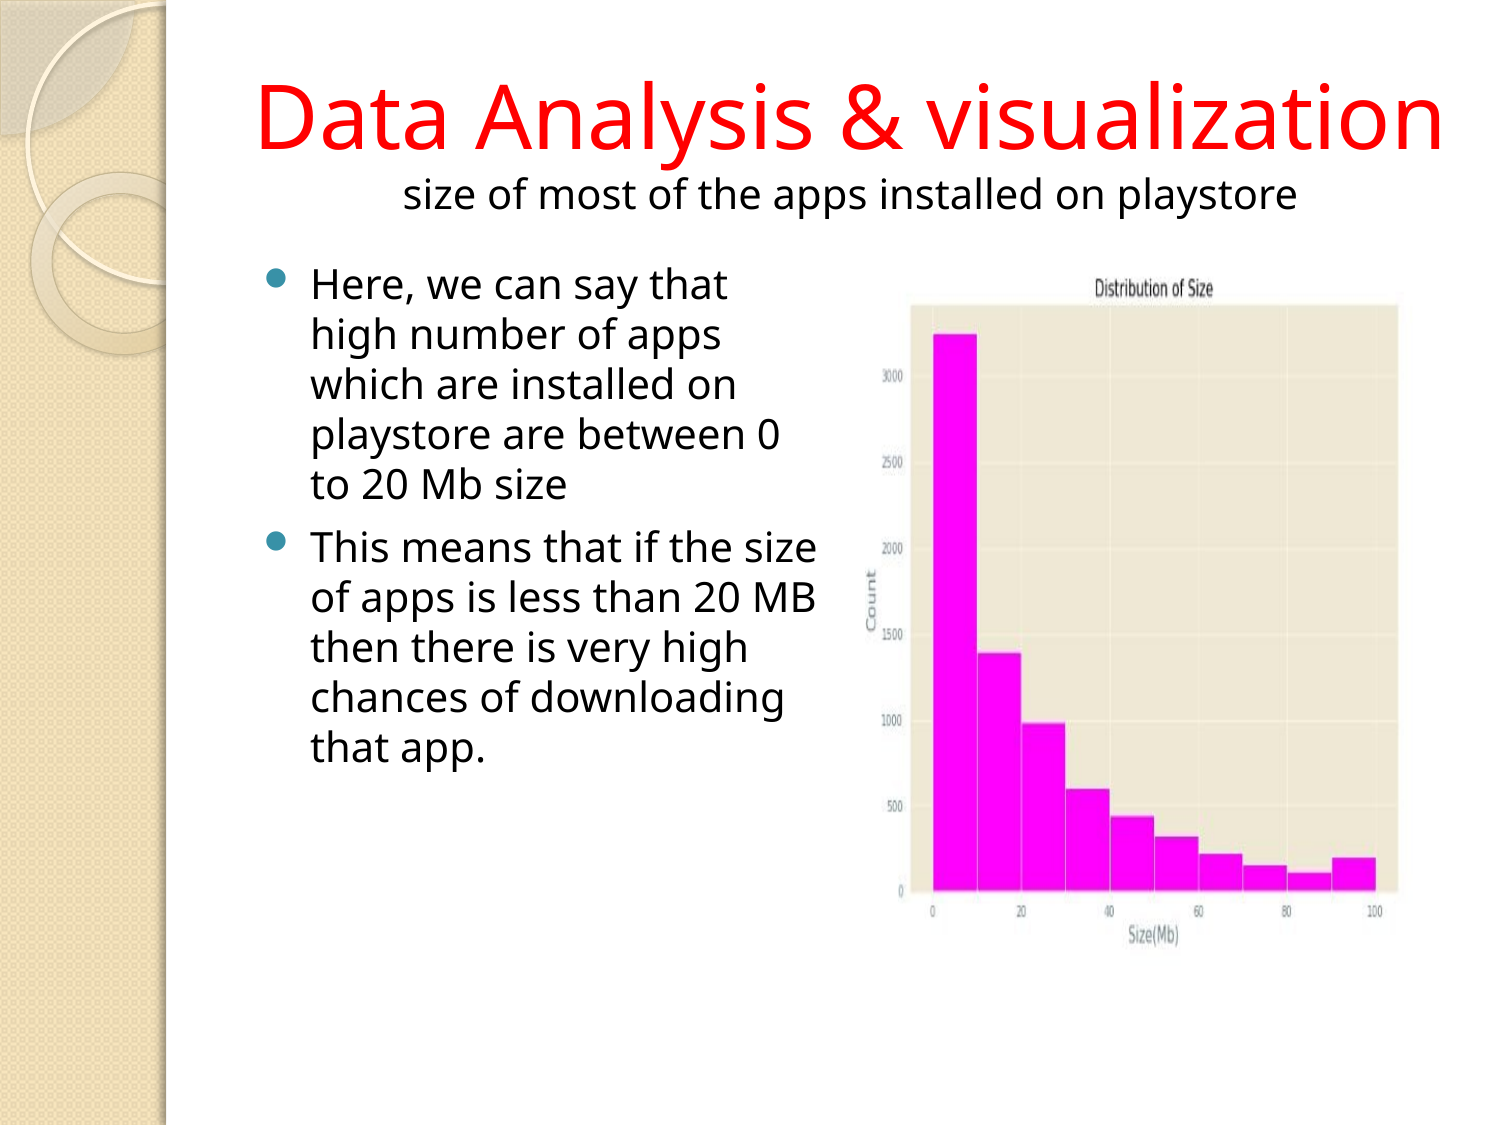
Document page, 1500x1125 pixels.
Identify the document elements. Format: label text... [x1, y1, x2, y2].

title Data Analysis & visualization size of most of the apps installed on playstore [235, 45, 1466, 233]
list Here, we can say that high number of apps which are installed on playstore are between 0 to 20 Mb size This means that if the size of apps is less than 20 MB then there is very high chances of downloading that app. [235, 249, 836, 1015]
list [865, 262, 1466, 988]
